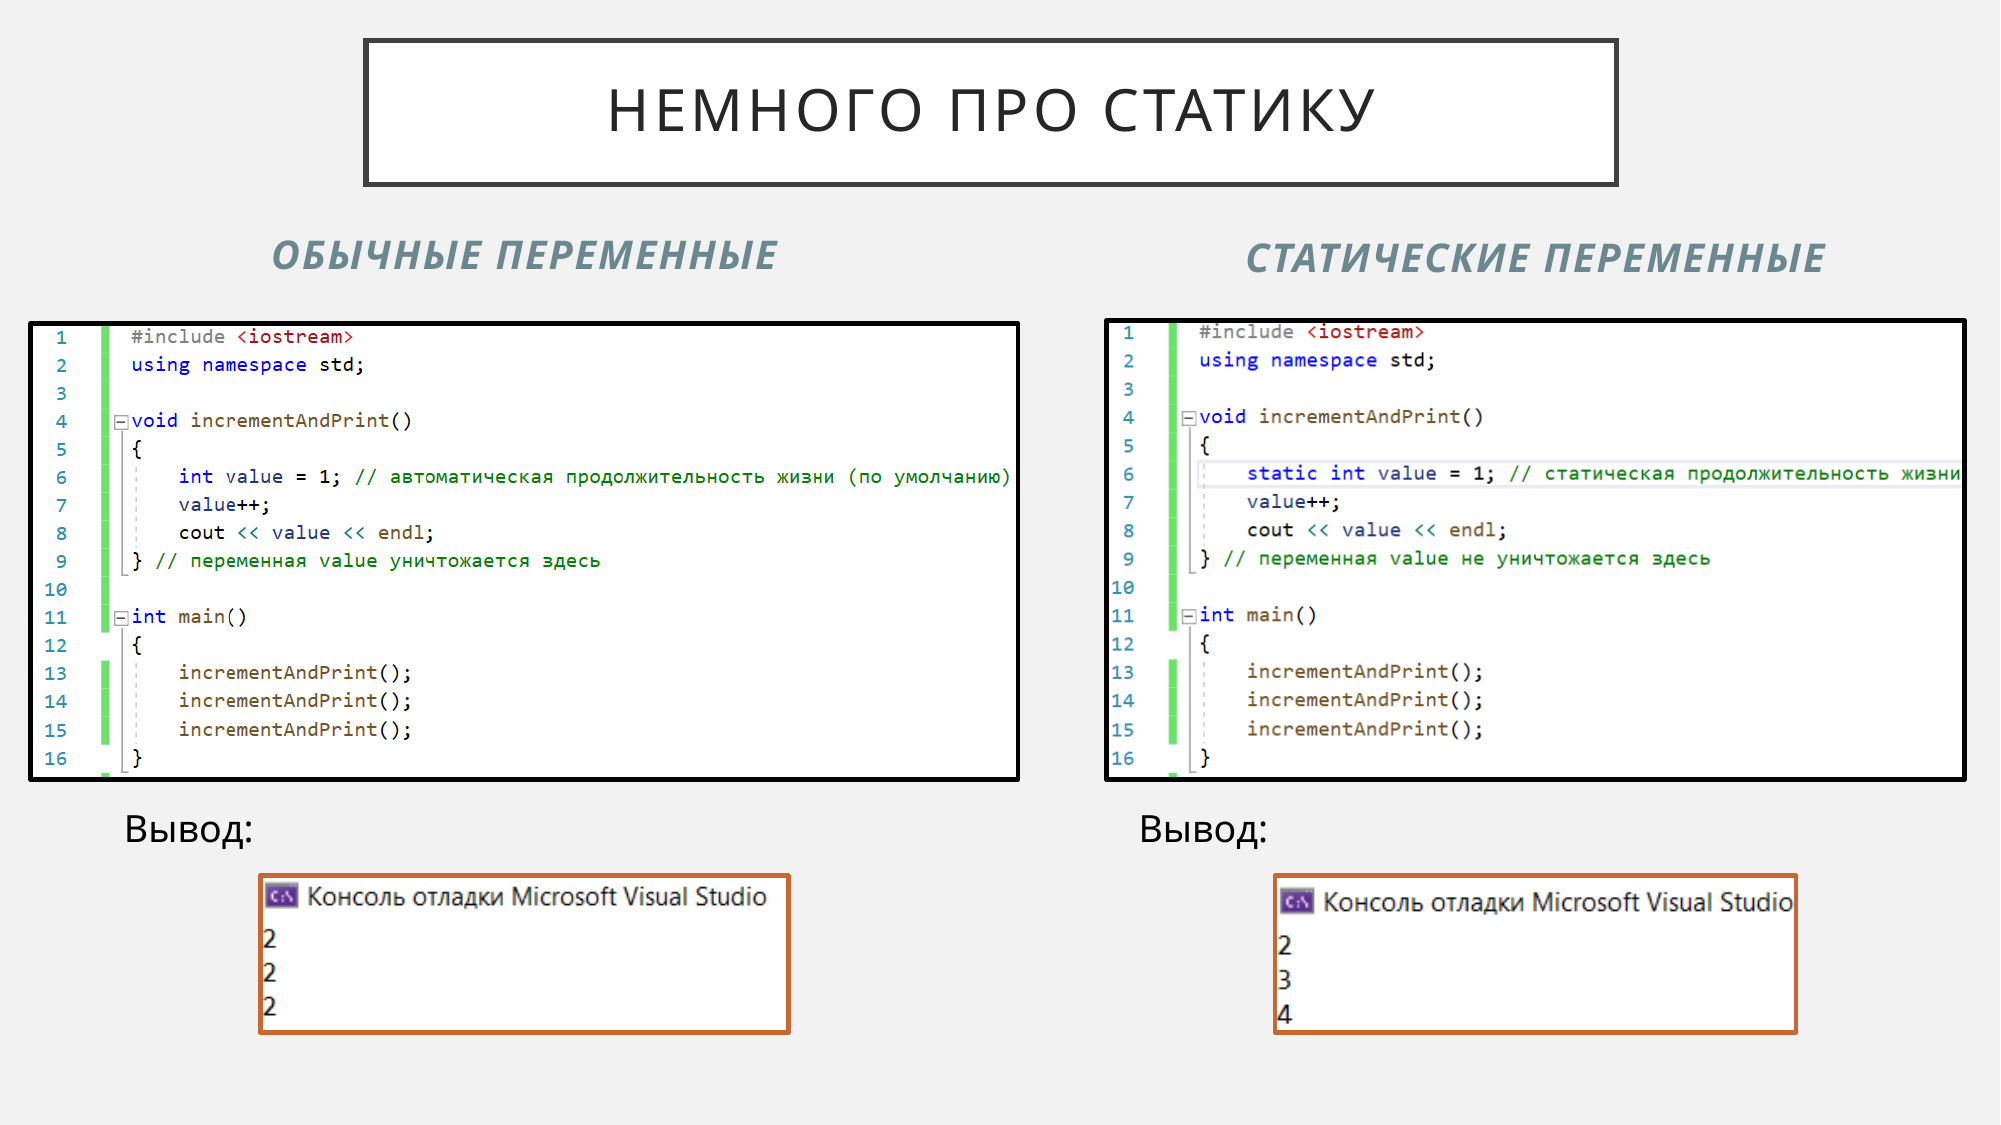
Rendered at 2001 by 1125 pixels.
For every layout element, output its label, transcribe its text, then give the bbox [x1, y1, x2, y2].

title Немного про статику [363, 38, 1619, 187]
picture [1277, 877, 1794, 1031]
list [1108, 322, 1963, 778]
list Обычные переменные [173, 222, 875, 294]
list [32, 325, 1016, 778]
list Статические переменные [1186, 225, 1885, 291]
text_box Вывод: [1123, 797, 1284, 858]
text_box Вывод: [109, 797, 269, 858]
picture [262, 877, 786, 1031]
